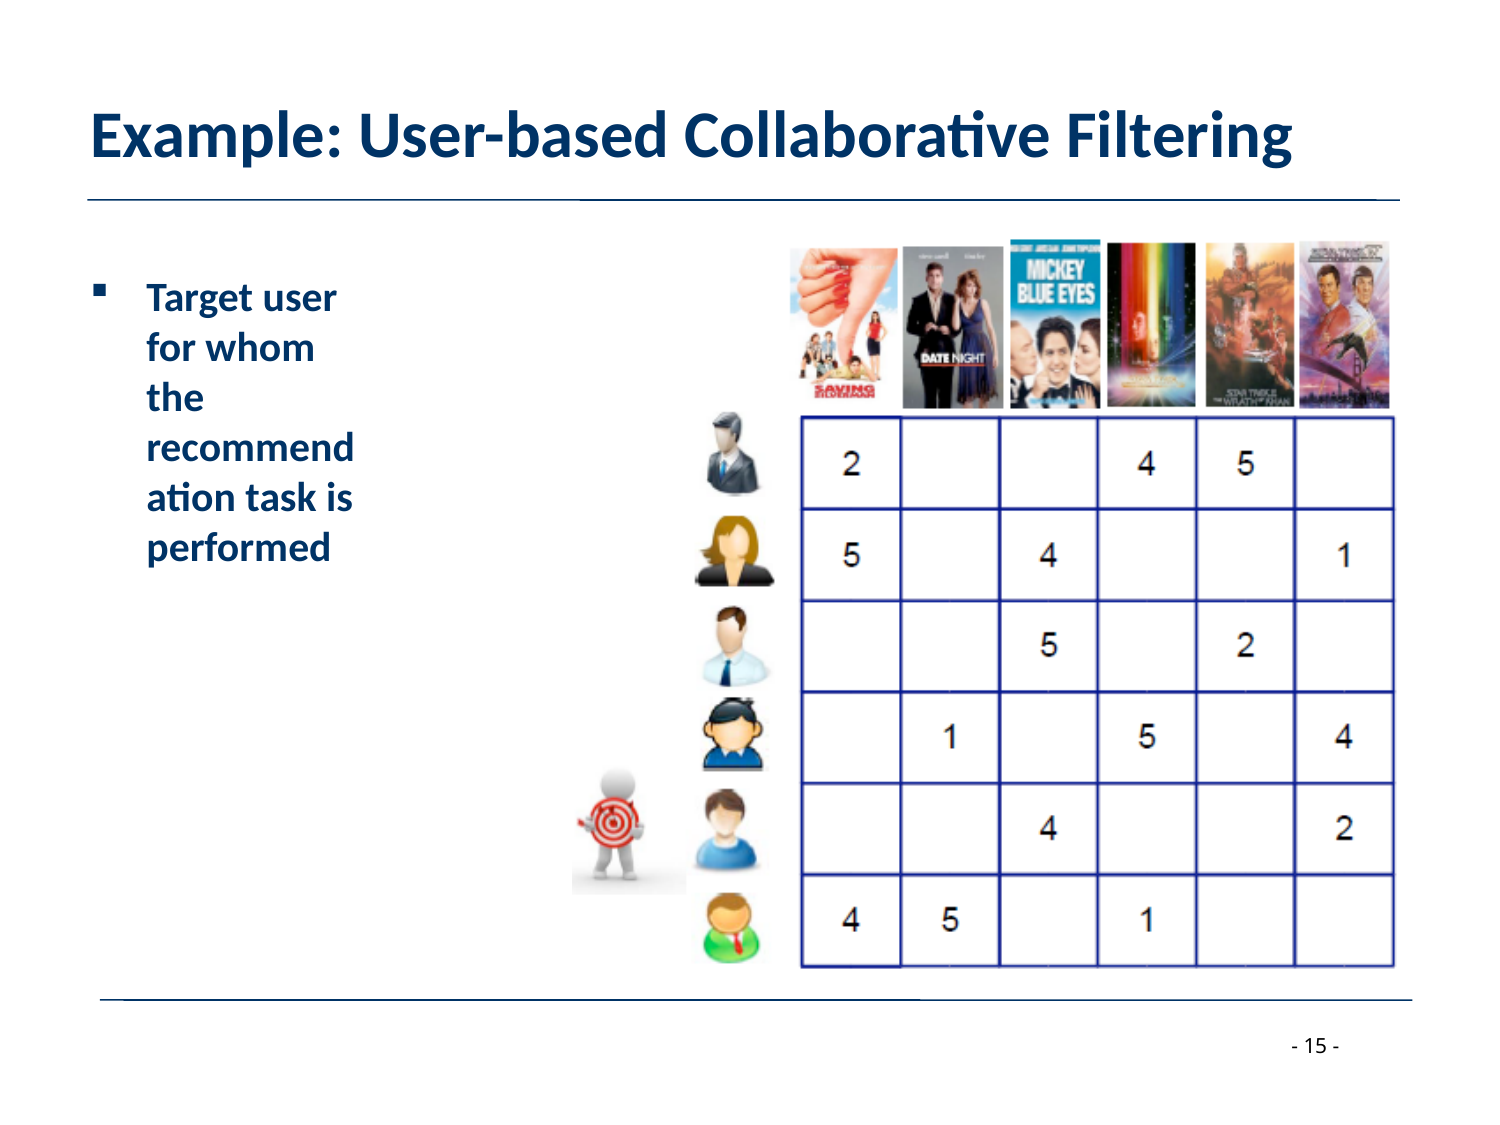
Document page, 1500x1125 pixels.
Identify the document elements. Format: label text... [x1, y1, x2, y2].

list Target user for whom the recommendation task is performed [75, 262, 384, 1005]
picture [571, 231, 1400, 974]
title Example: User-based Collaborative Filtering [75, 37, 1425, 225]
